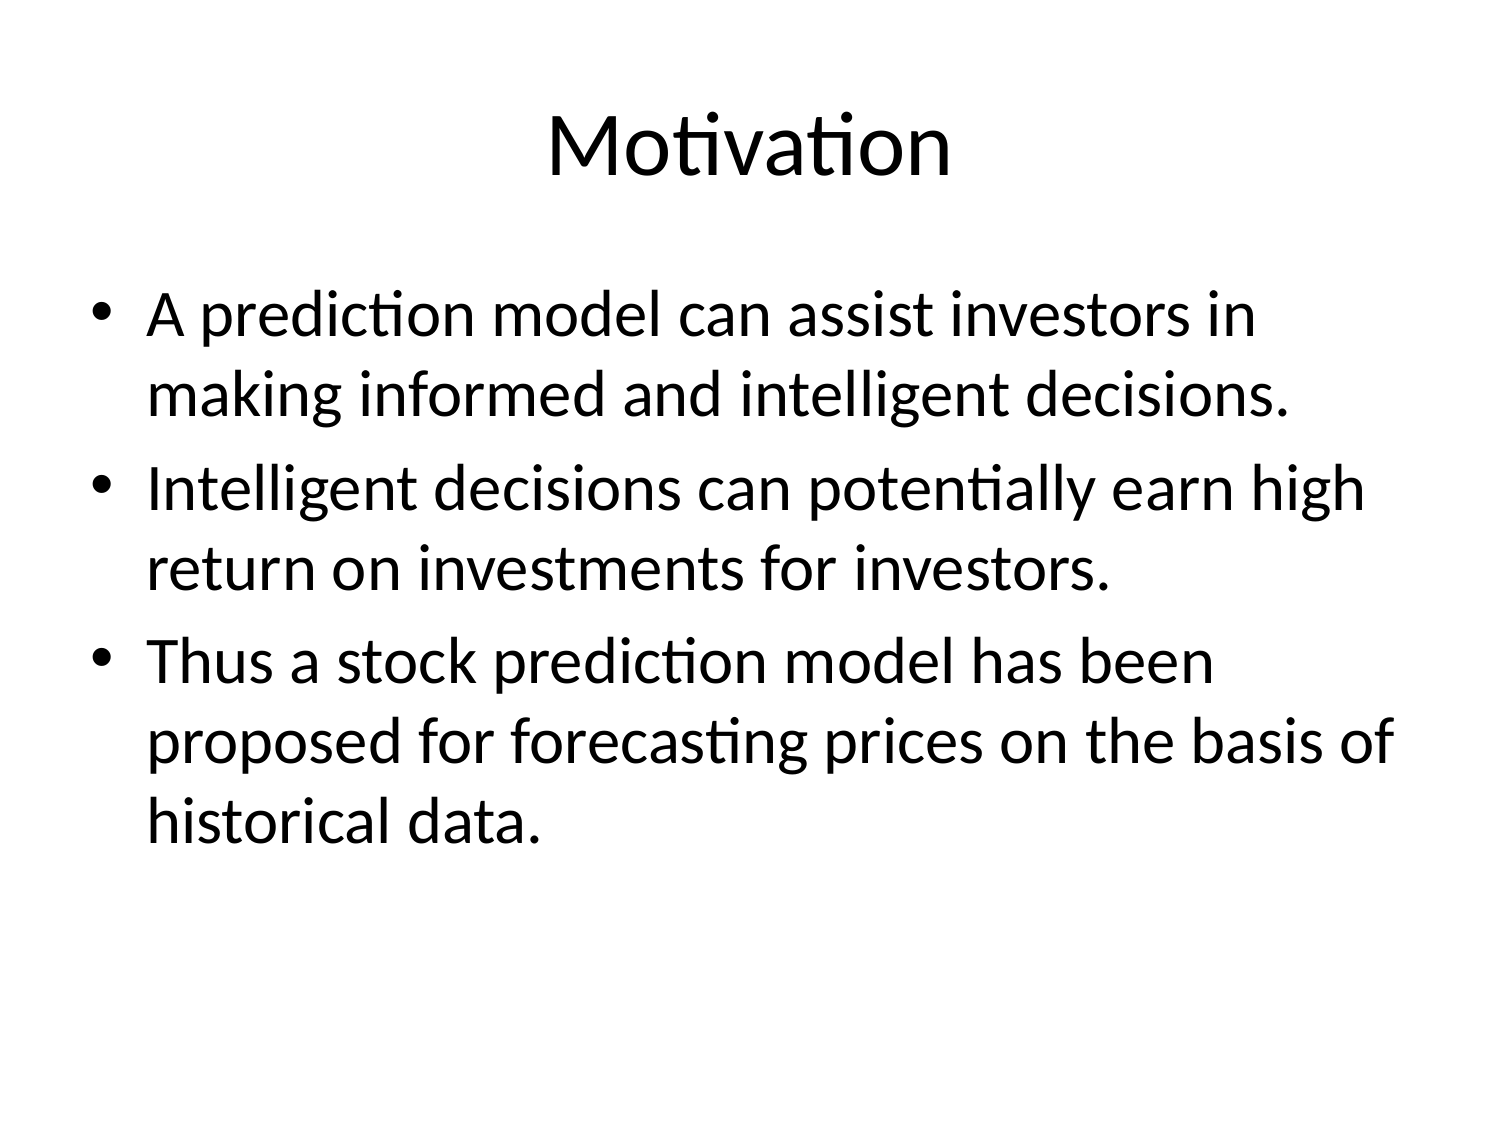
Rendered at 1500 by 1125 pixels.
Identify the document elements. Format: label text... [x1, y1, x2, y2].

title Motivation [75, 45, 1425, 233]
list A prediction model can assist investors in making informed and intelligent decisions. Intelligent decisions can potentially earn high return on investments for investors. Thus a stock prediction model has been proposed for forecasting prices on the basis of historical data. [75, 262, 1425, 1005]
